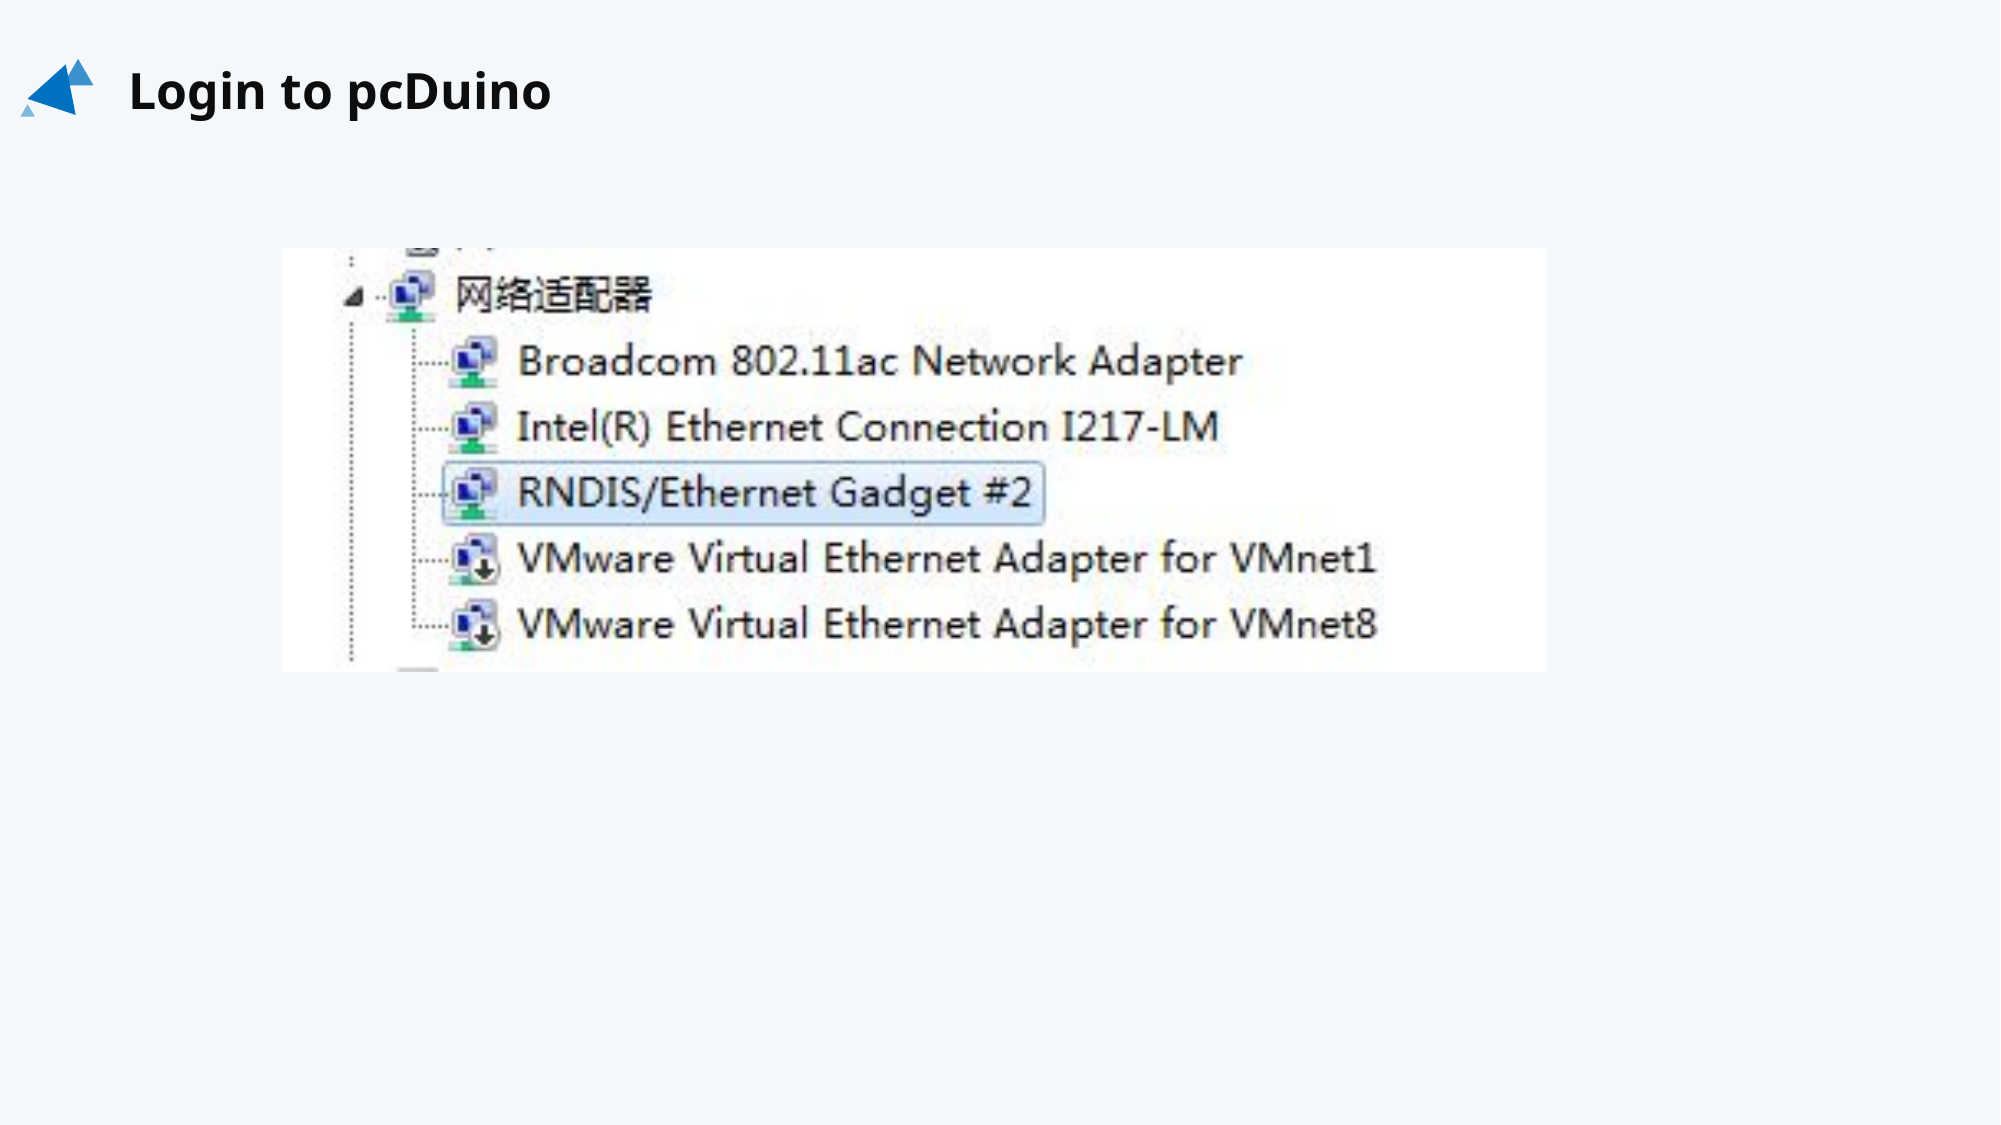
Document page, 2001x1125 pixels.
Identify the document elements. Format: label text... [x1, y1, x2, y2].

picture [282, 248, 1546, 672]
text_box Login to pcDuino [113, 52, 775, 127]
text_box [20, 58, 94, 117]
